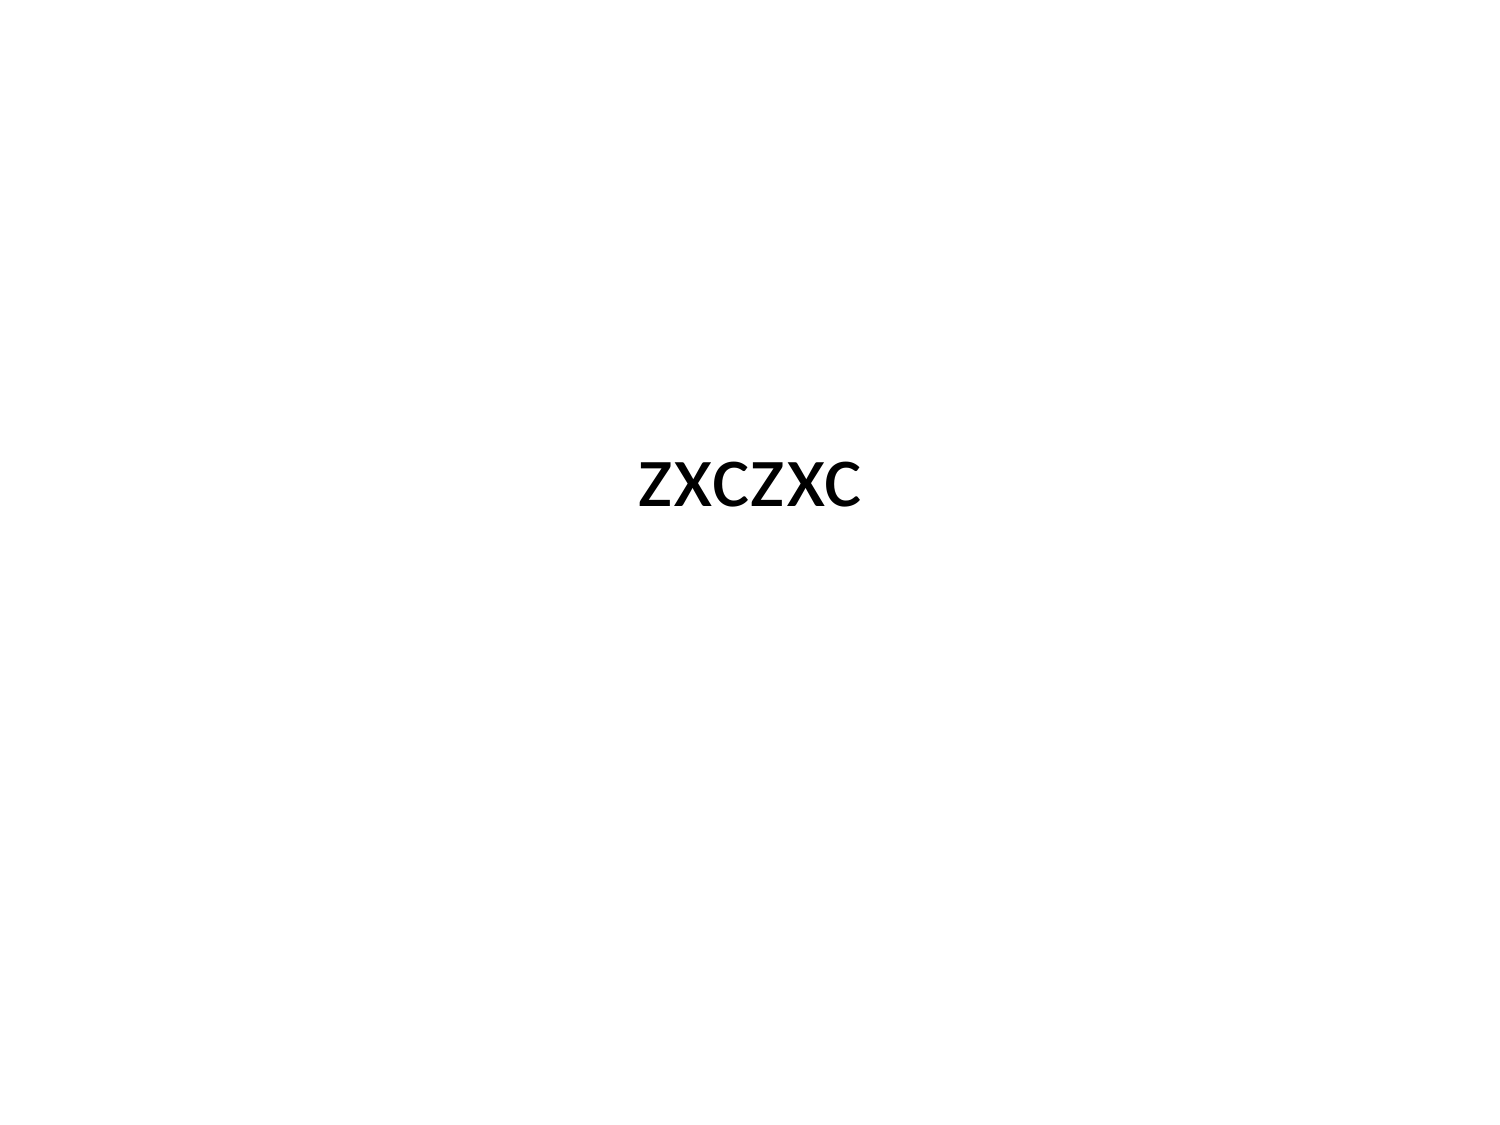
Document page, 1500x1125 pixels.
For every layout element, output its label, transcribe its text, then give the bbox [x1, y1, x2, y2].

title zxczxc [112, 349, 1388, 591]
